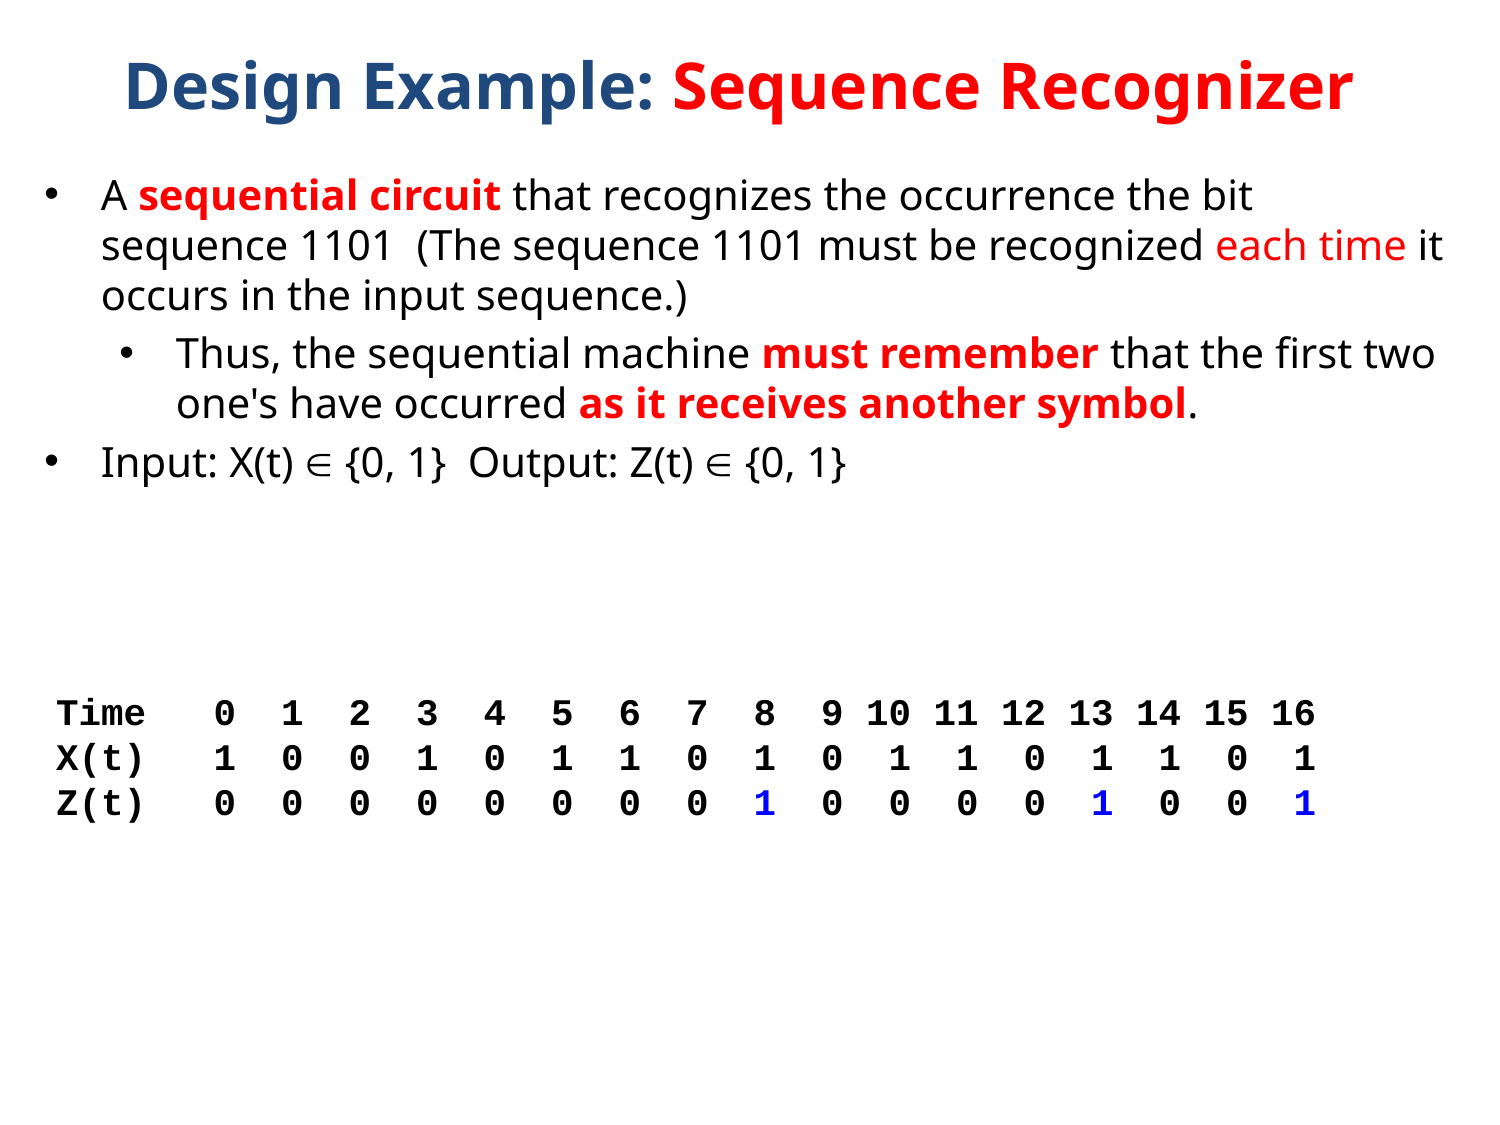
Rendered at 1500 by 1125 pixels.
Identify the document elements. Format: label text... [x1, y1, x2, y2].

text_box Time 0 1 2 3 4 5 6 7 8 9 10 11 12 13 14 15 16 X(t) 1 0 0 1 0 1 1 0 1 0 1 1 0 1 1 0 1 Z(t) 0 0 0 0 0 0 0 0 1 0 0 0 0 1 0 0 1 [41, 680, 1412, 831]
text_box A sequential circuit that recognizes the occurrence the bit sequence 1101 (The sequence 1101 must be recognized each time it occurs in the input sequence.) Thus, the sequential machine must remember that the first two one's have occurred as it receives another symbol. Input: X(t)  {0, 1} Output: Z(t)  {0, 1} [29, 160, 1459, 614]
title Design Example: Sequence Recognizer [102, 0, 1378, 160]
